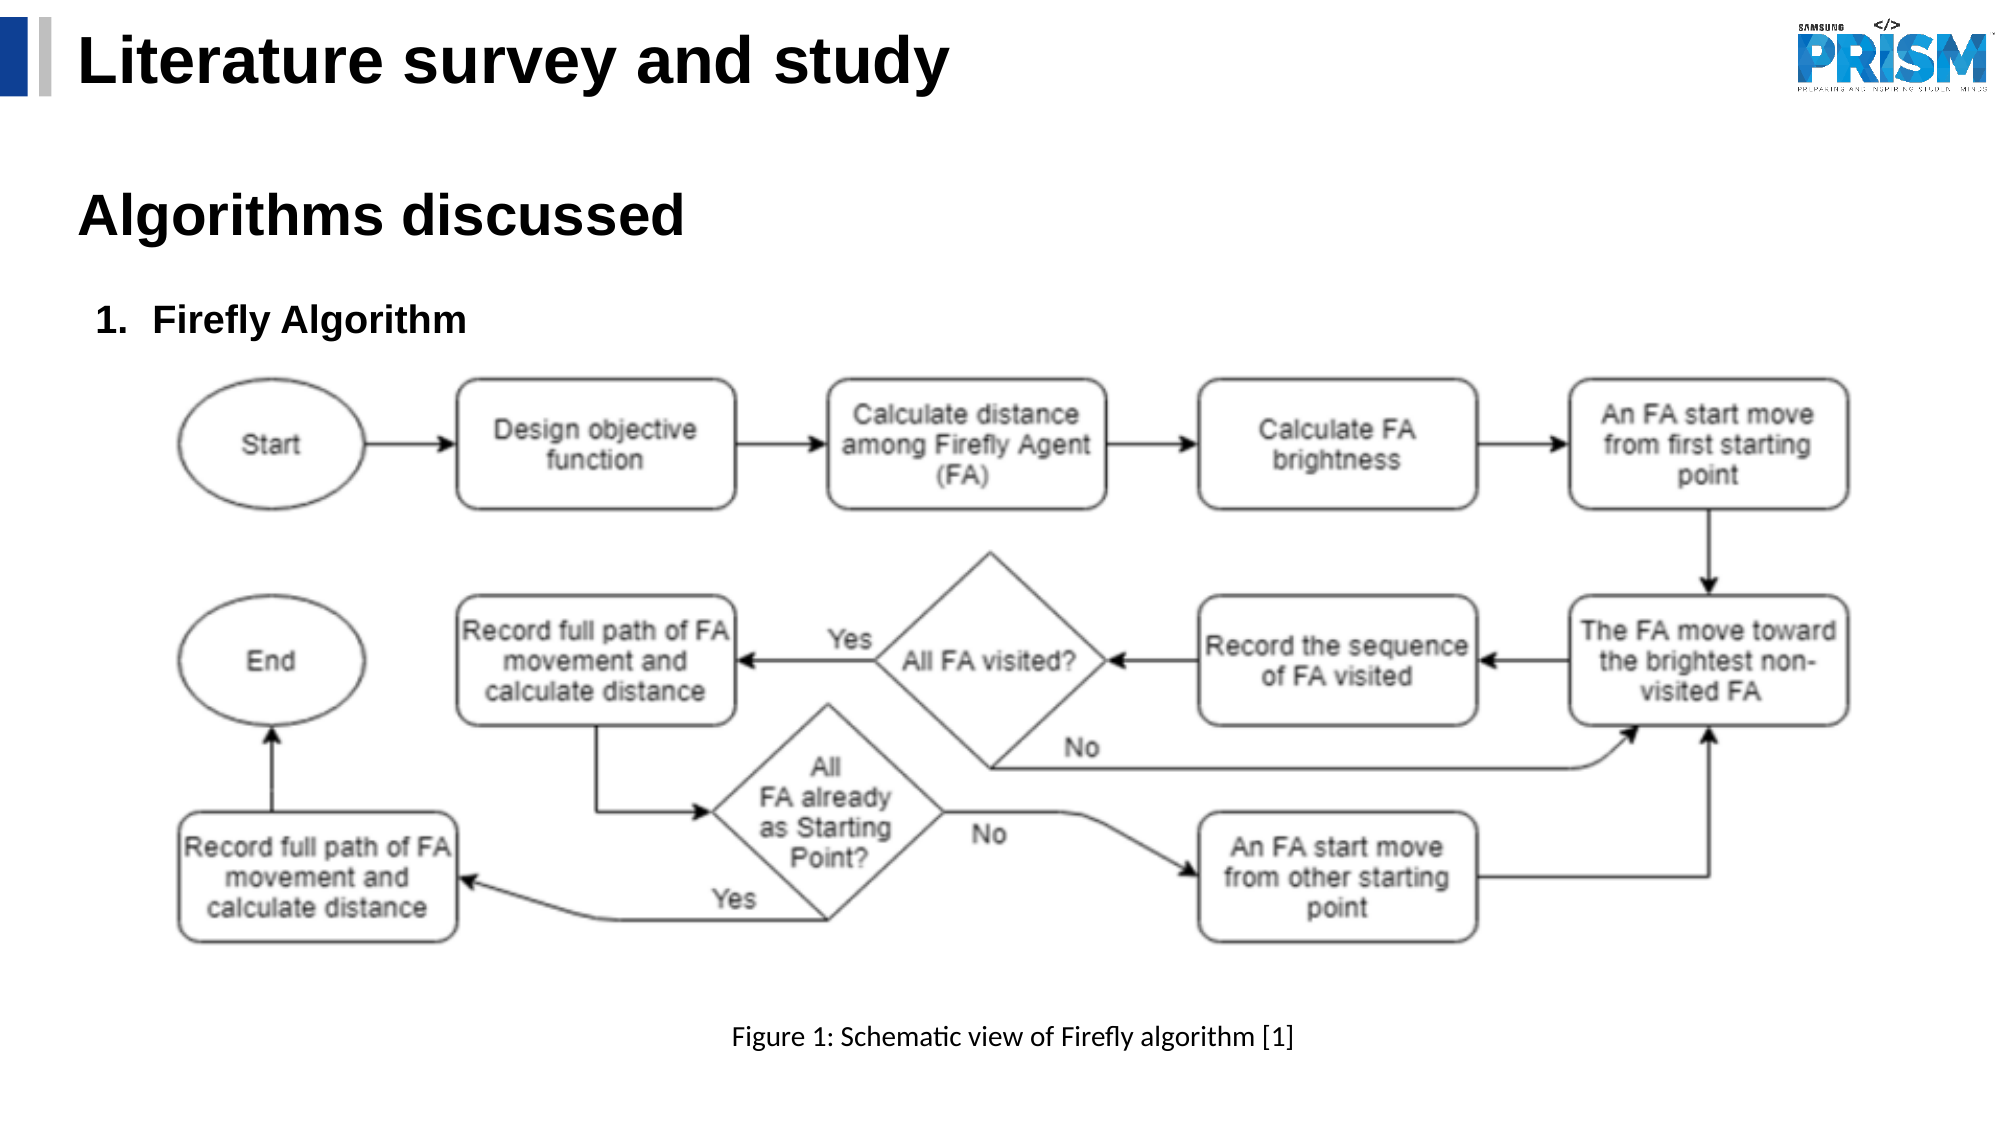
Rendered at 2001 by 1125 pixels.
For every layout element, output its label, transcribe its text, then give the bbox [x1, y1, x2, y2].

text_box [0, 17, 28, 97]
text_box Literature survey and study [62, 9, 1605, 105]
text_box Algorithms discussed Firefly Algorithm [62, 161, 1979, 1106]
picture [1794, 16, 2000, 96]
picture [166, 366, 1861, 954]
text_box [39, 17, 52, 97]
text_box Figure 1: Schematic view of Firefly algorithm [1] [385, 1002, 1642, 1052]
